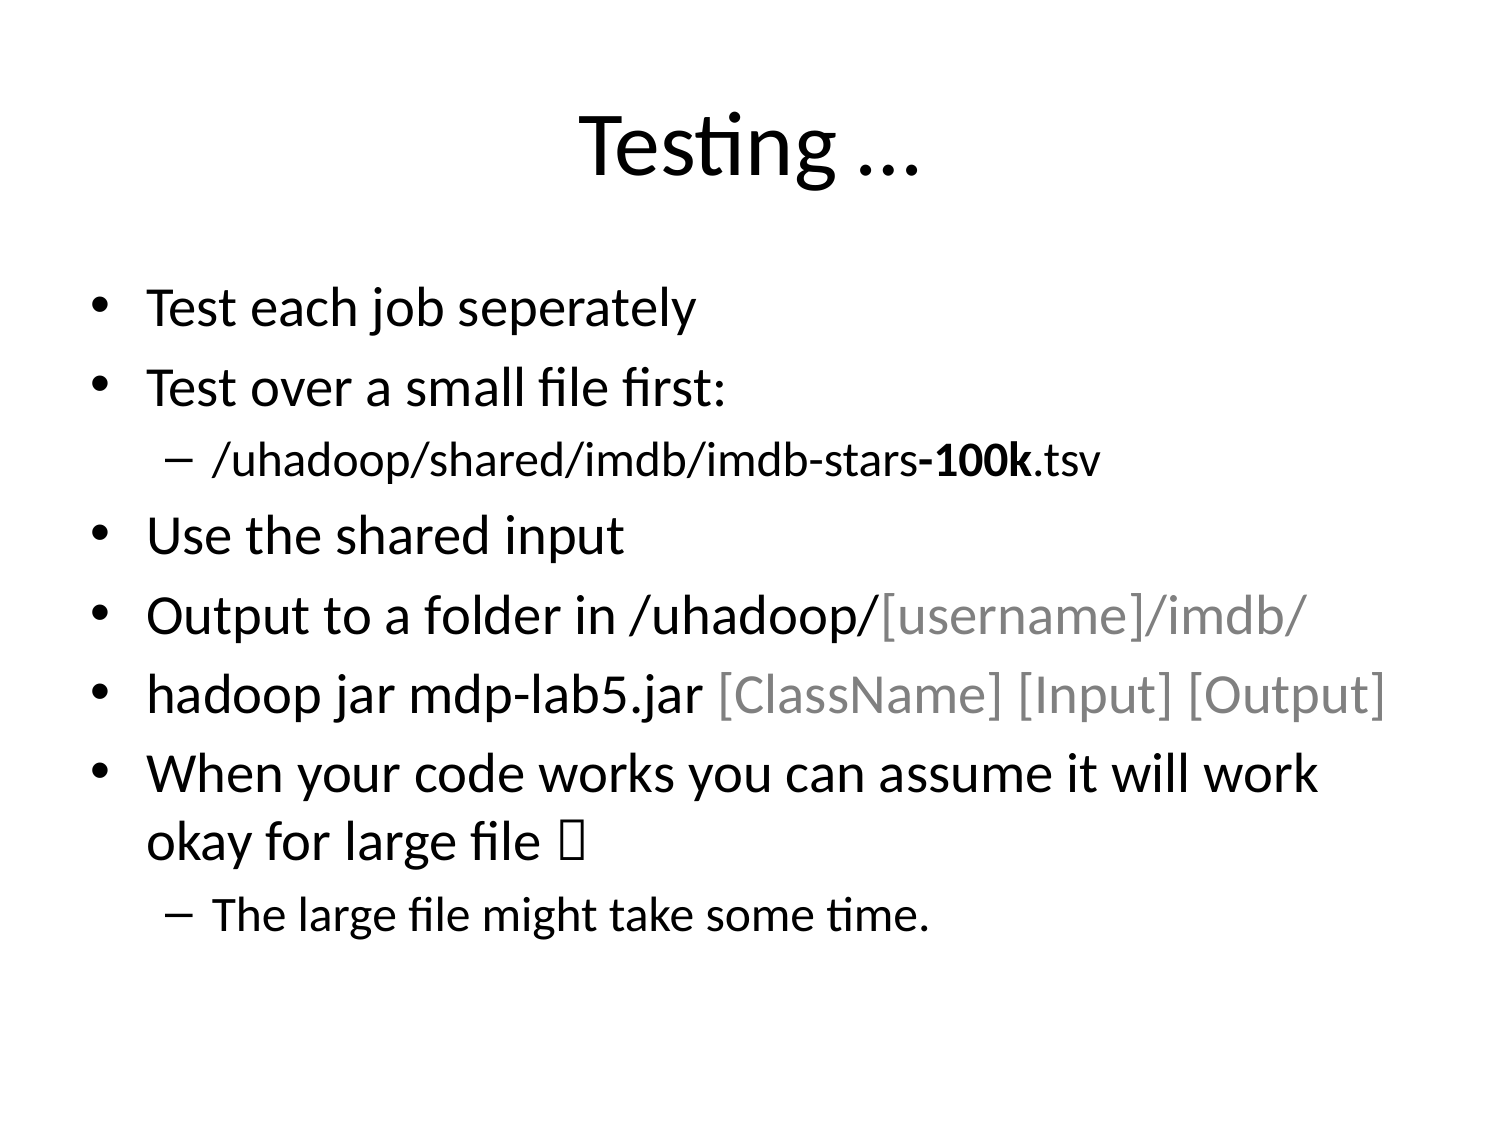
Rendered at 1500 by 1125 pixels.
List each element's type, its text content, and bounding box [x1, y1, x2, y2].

list Test each job seperately Test over a small file first: /uhadoop/shared/imdb/imdb-stars-100k.tsv Use the shared input Output to a folder in /uhadoop/[username]/imdb/ hadoop jar mdp-lab5.jar [ClassName] [Input] [Output] When your code works you can assume it will work okay for large file  The large file might take some time. [75, 262, 1425, 1005]
title Testing … [75, 45, 1425, 233]
